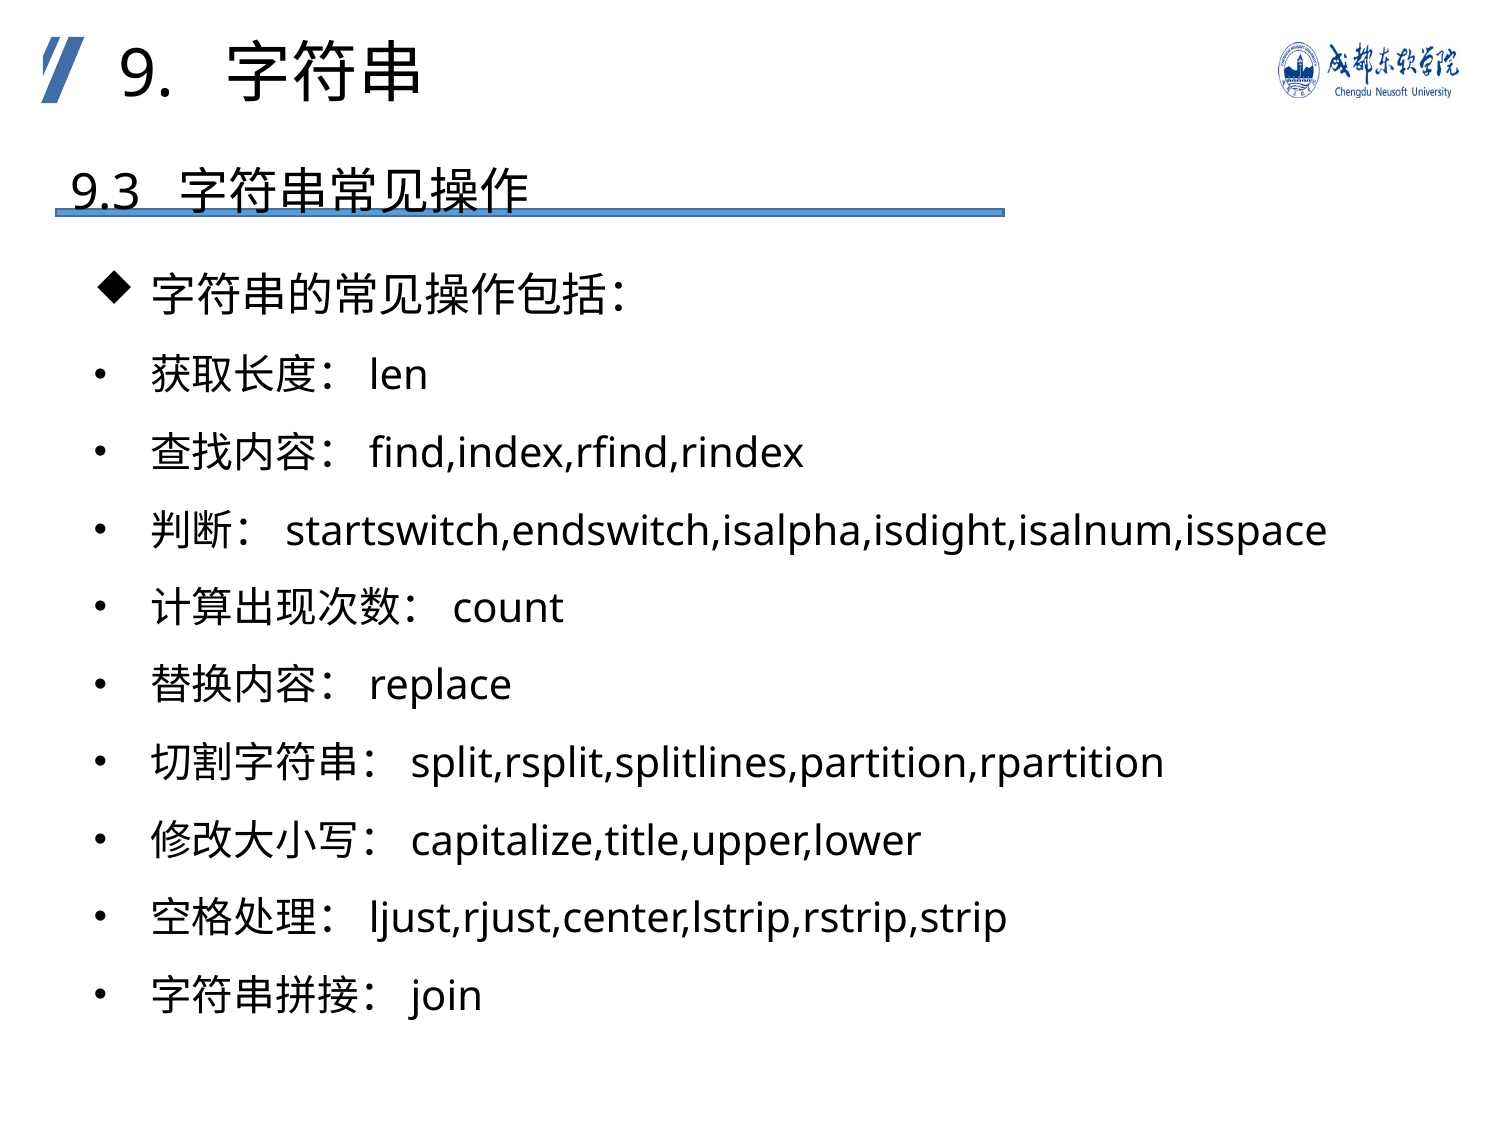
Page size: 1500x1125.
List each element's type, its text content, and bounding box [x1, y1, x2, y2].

picture [1278, 42, 1459, 98]
text_box [873, 208, 1005, 217]
text_box 9.3 字符串常见操作 [55, 122, 873, 227]
text_box 字符串的常见操作包括： 获取长度：len 查找内容：find,index,rfind,rindex 判断：startswitch,endswitch,isalpha,isdight,isalnum,isspace 计算出现次数：count 替换内容：replace 切割字符串：split,rsplit,splitlines,partition,rpartition 修改大小写：capitalize,title,upper,lower 空格处理：ljust,rjust,center,lstrip,rstrip,strip 字符串拼接：join [79, 230, 1432, 1026]
text_box 9. 字符串 [103, 30, 1228, 119]
